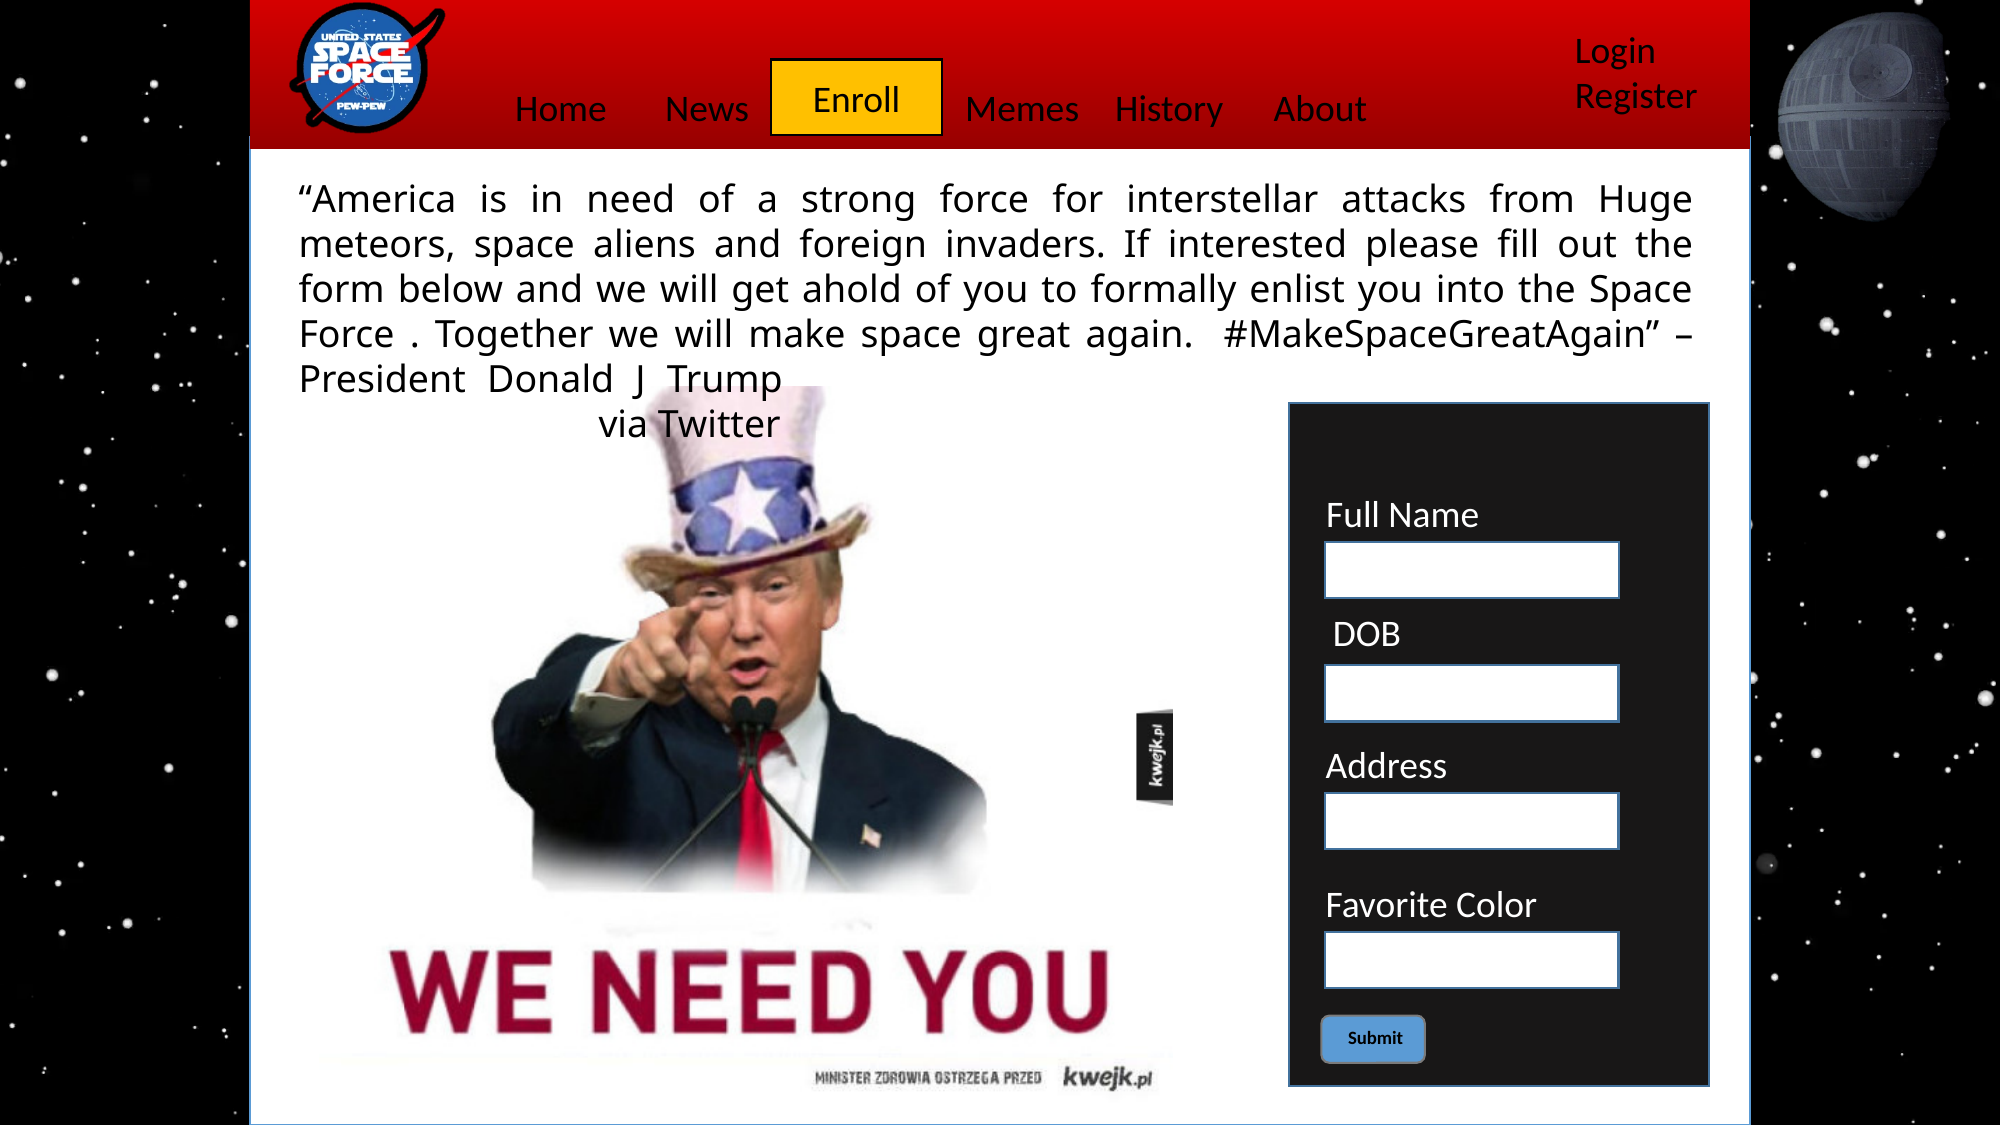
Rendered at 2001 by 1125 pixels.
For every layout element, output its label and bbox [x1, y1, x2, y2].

picture [0, 0, 2000, 1125]
text_box [1289, 403, 1710, 1087]
